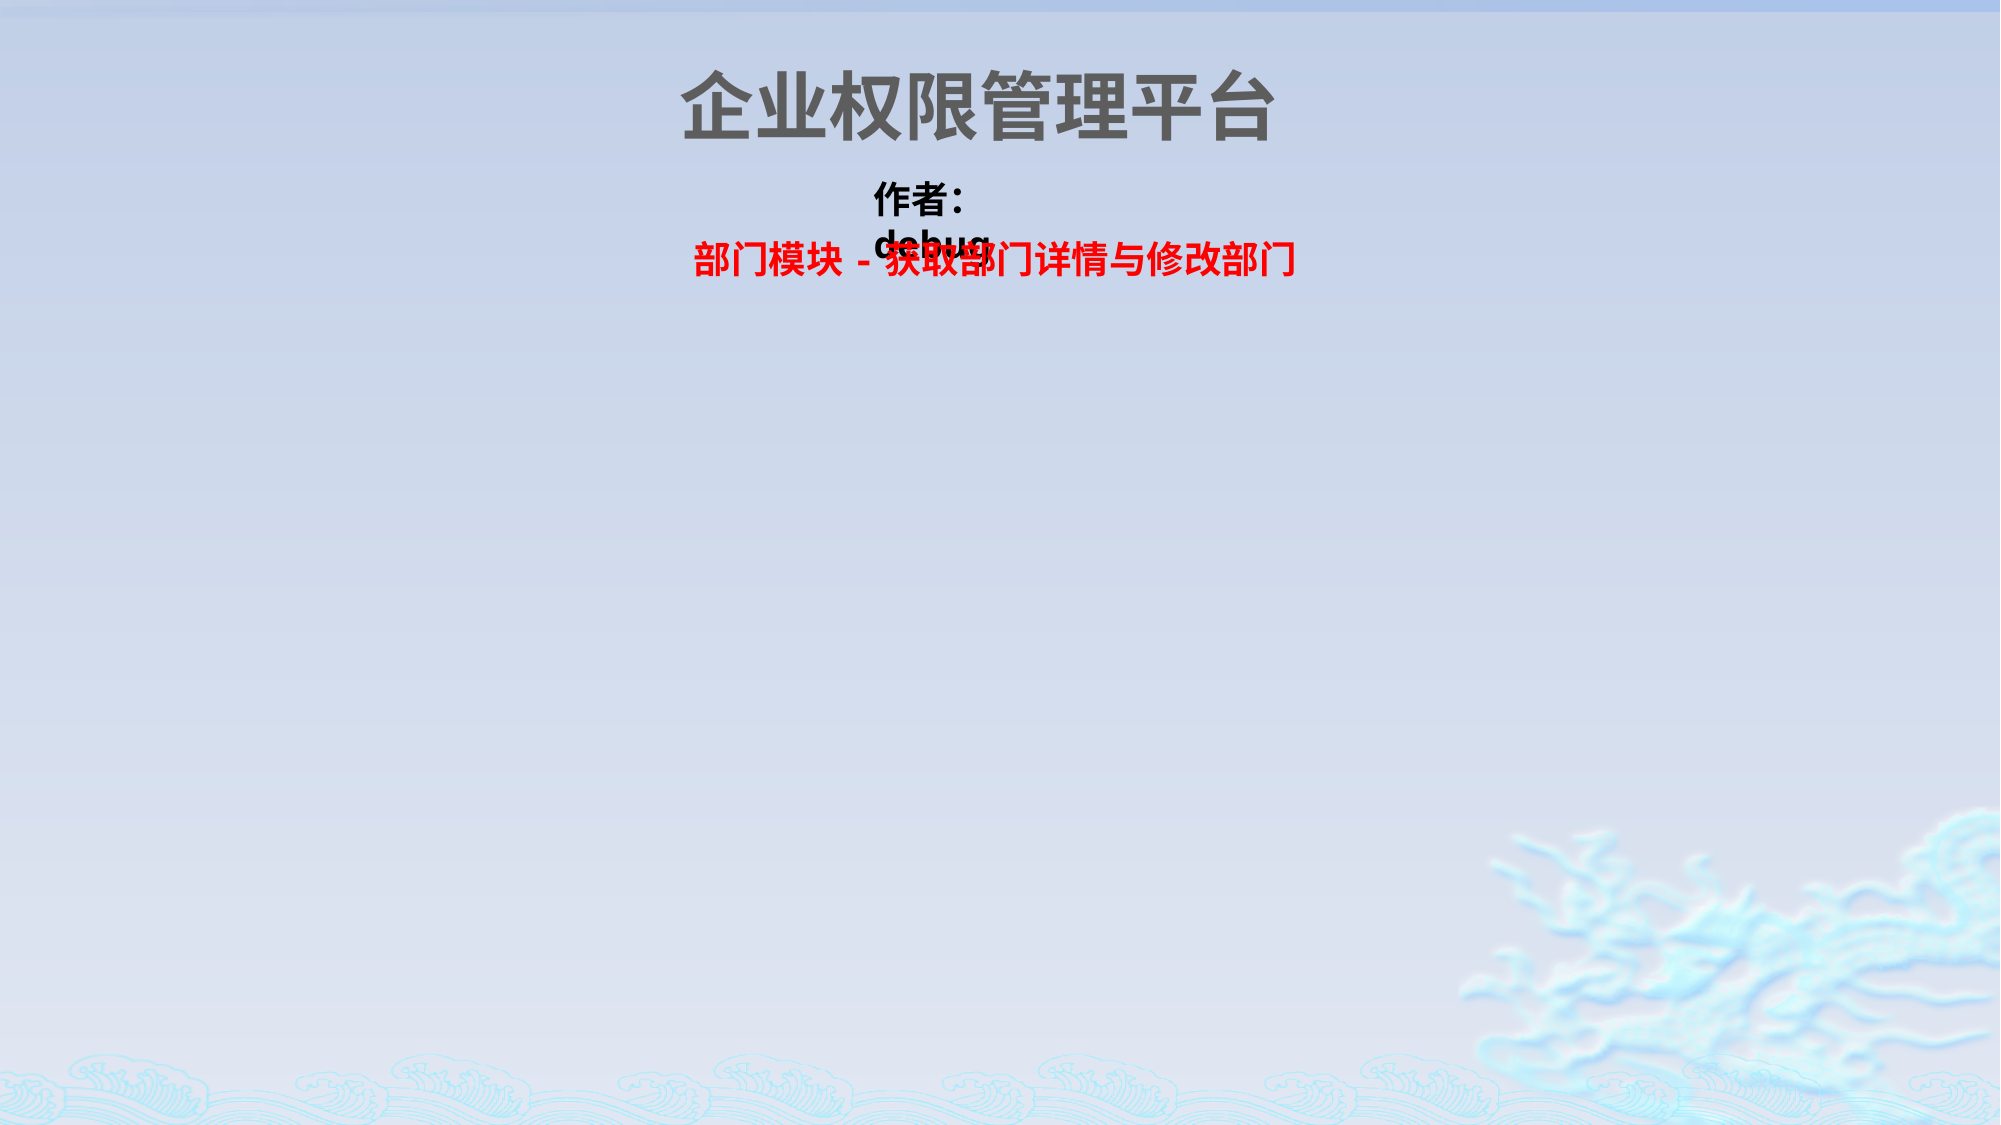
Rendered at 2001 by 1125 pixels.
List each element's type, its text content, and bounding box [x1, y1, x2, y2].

text_box 部门模块-获取部门详情与修改部门 [679, 228, 1498, 289]
text_box 企业权限管理平台 [664, 52, 1295, 158]
text_box 作者：debug [858, 168, 1125, 228]
